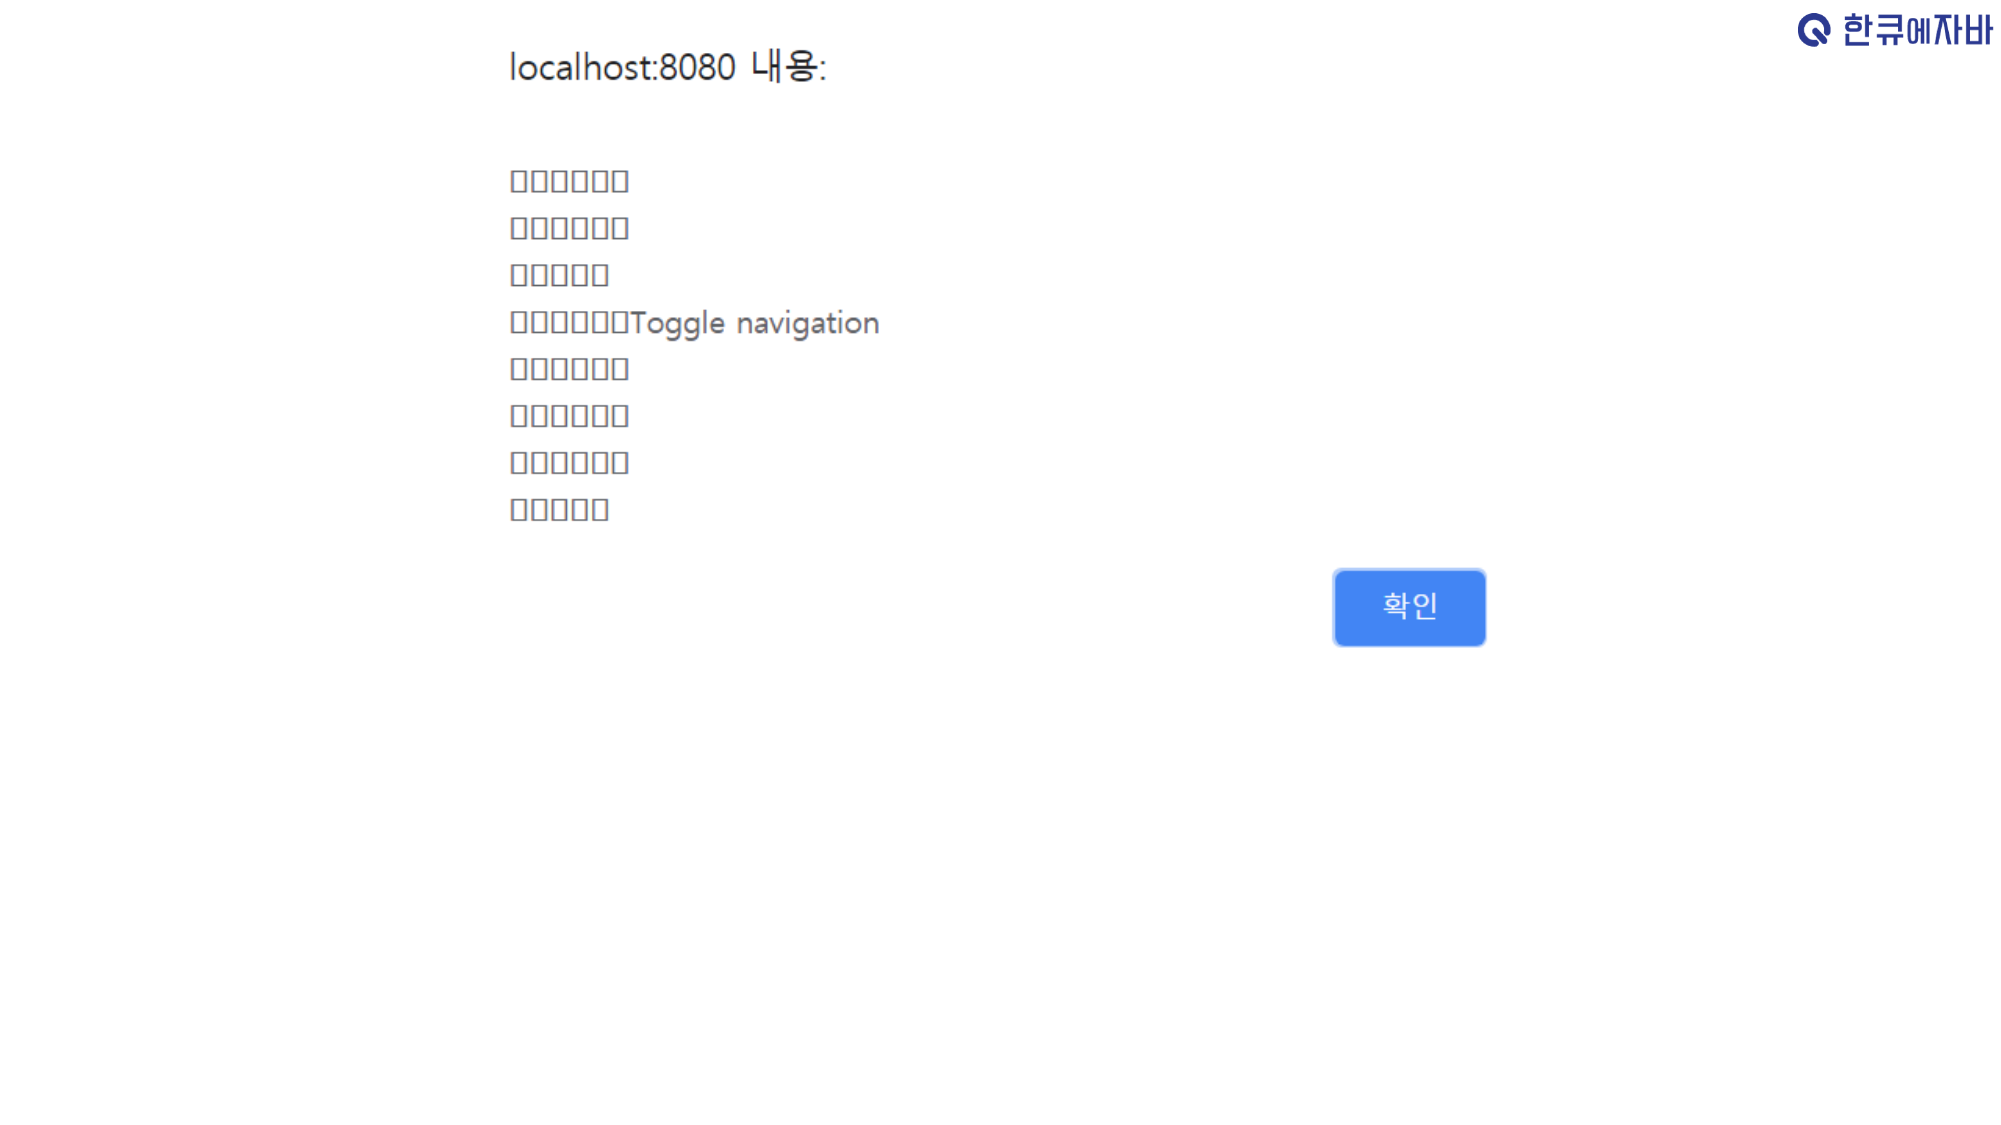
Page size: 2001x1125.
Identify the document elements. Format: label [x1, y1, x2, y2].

picture [494, 27, 1506, 665]
picture [1789, 0, 2000, 55]
